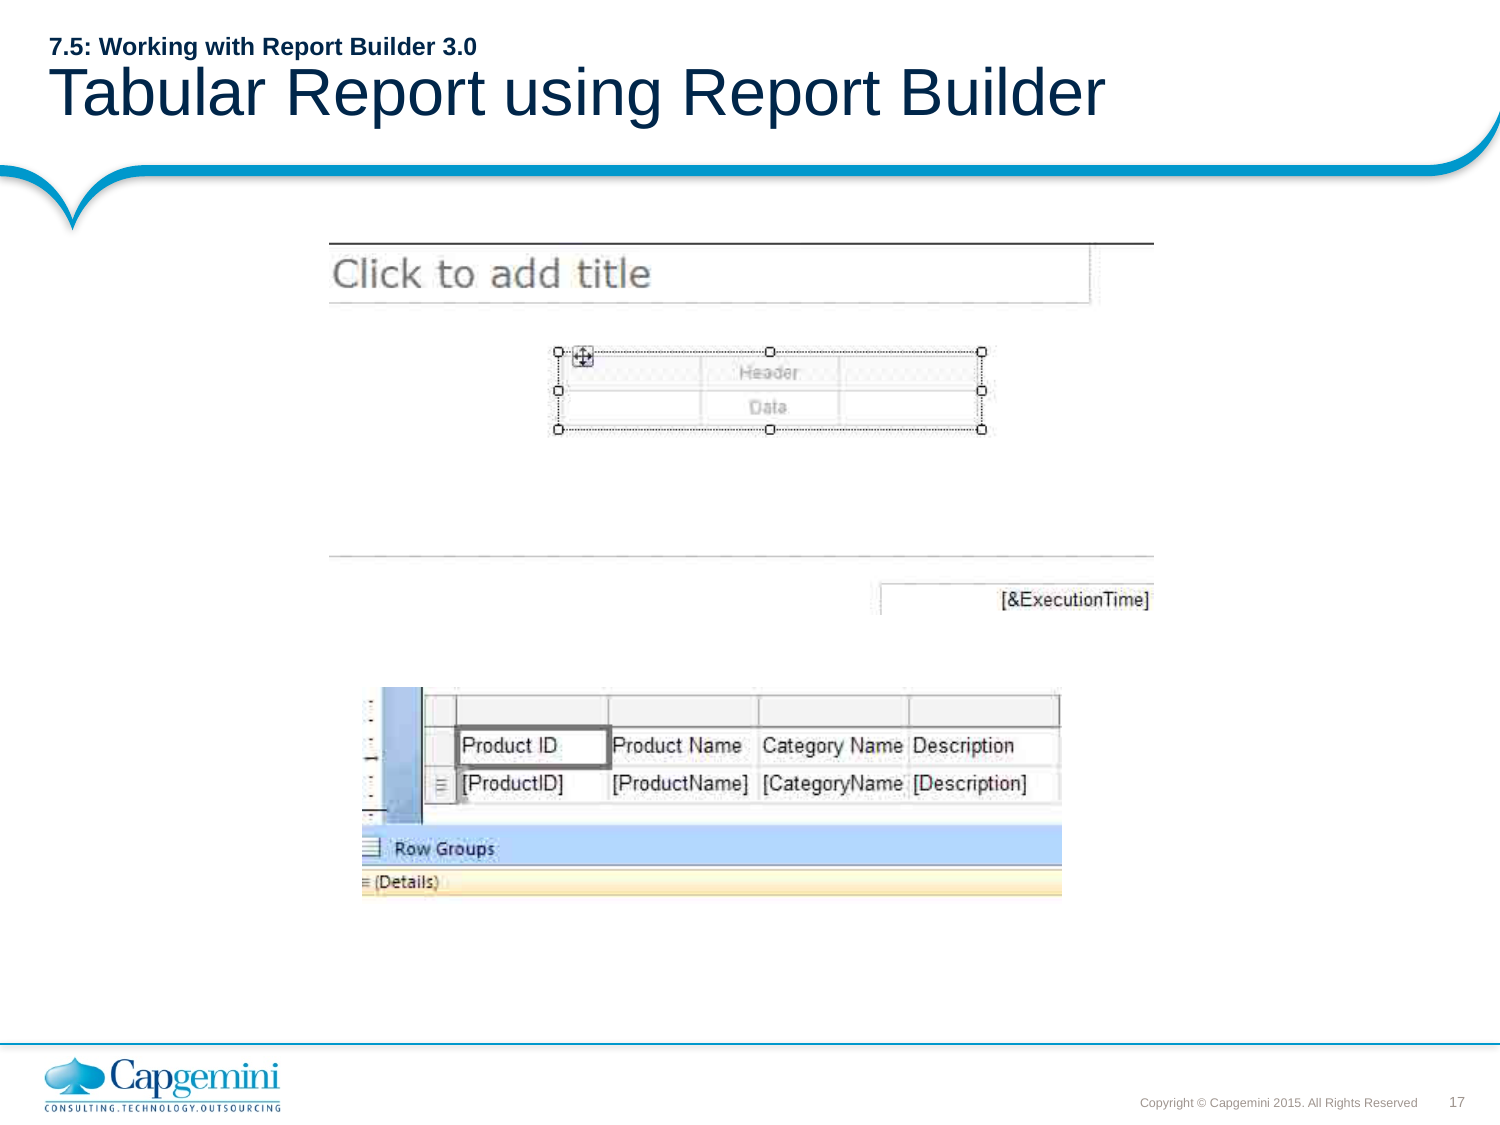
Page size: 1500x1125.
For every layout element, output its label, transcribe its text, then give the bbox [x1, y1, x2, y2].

picture [329, 241, 1154, 615]
picture [362, 687, 1062, 904]
picture [44, 1056, 281, 1113]
title 7.5: Working with Report Builder 3.0 Tabular Report using Report Builder [0, 0, 1500, 165]
